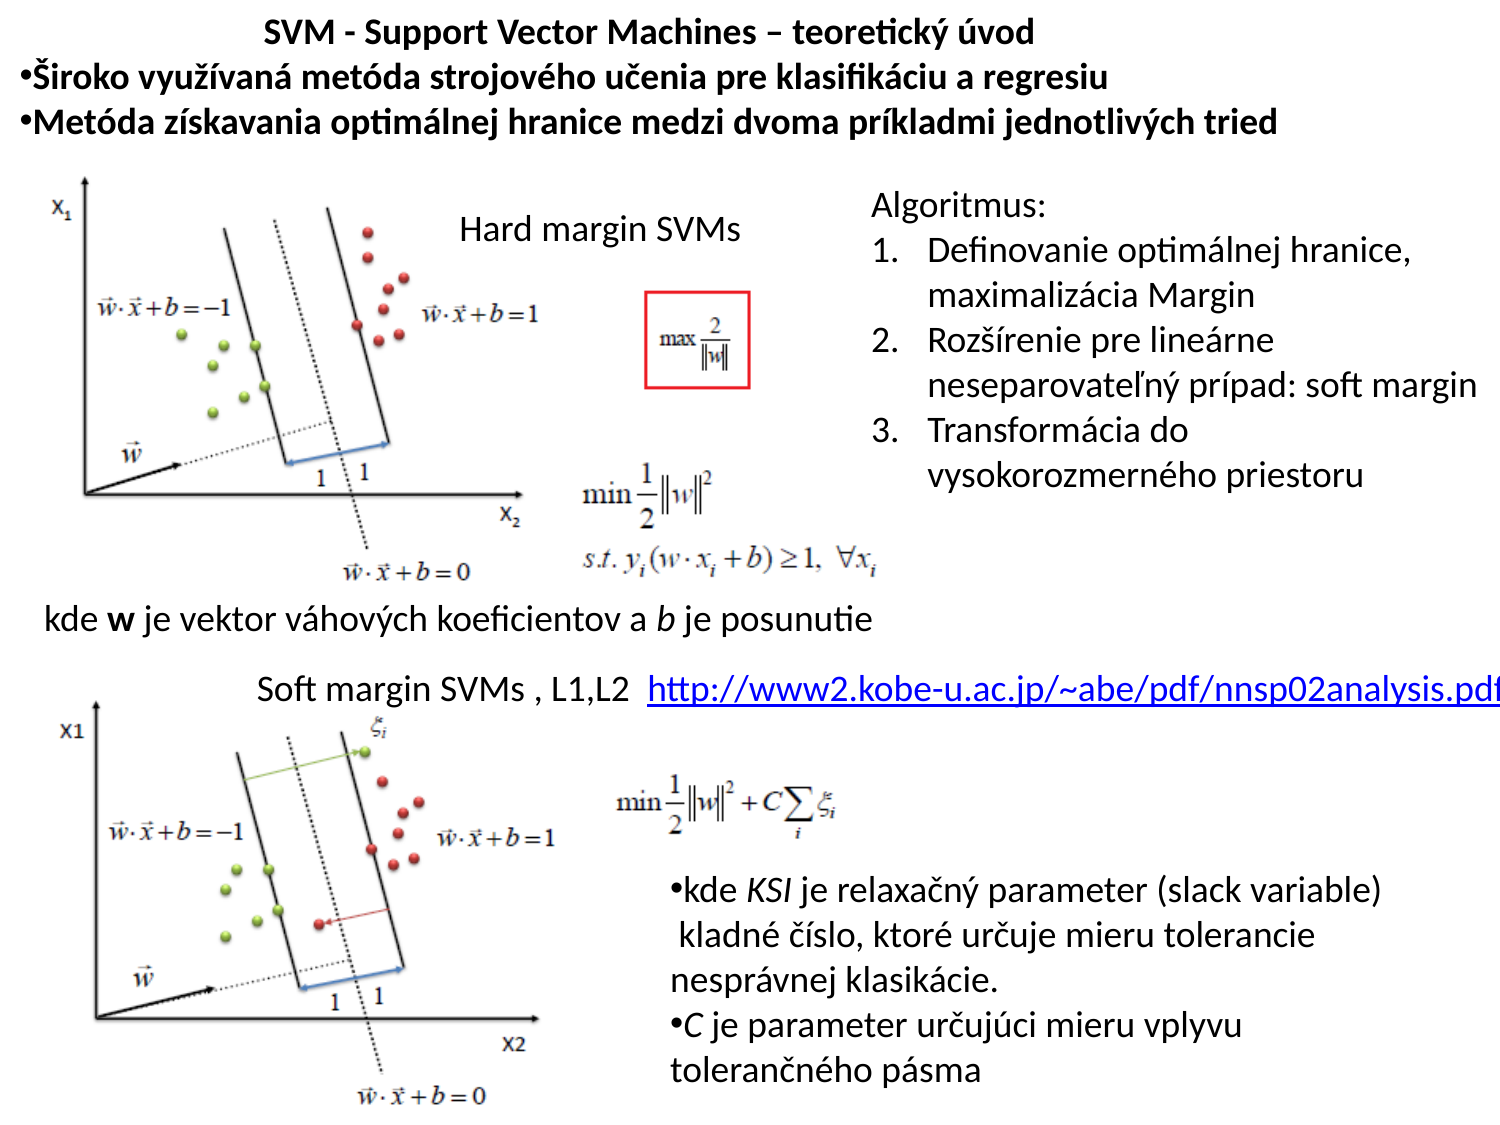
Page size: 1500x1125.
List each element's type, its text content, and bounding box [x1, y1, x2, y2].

picture [17, 172, 927, 590]
text_box kde w je vektor váhových koeficientov a b je posunutie [29, 586, 998, 646]
picture [608, 751, 864, 854]
text_box kde KSI je relaxačný parameter (slack variable) kladné číslo, ktoré určuje mieru tolerancie nesprávnej klasikácie. C je parameter určujúci mieru vplyvu tolerančného pásma [655, 857, 1406, 1098]
text_box SVM - Support Vector Machines – teoretický úvod Široko využívaná metóda strojového učenia pre klasifikáciu a regresiu Metóda získavania optimálnej hranice medzi dvoma príkladmi jednotlivých tried [4, 0, 1295, 150]
text_box Algoritmus: Definovanie optimálnej hranice, maximalizácia Margin Rozšírenie pre lineárne neseparovateľný prípad: soft margin Transformácia do vysokorozmerného priestoru [856, 172, 1500, 503]
picture [29, 693, 562, 1125]
text_box Soft margin SVMs , L1,L2 http://www2.kobe-u.ac.jp/~abe/pdf/nnsp02analysis.pdf [242, 656, 1500, 717]
